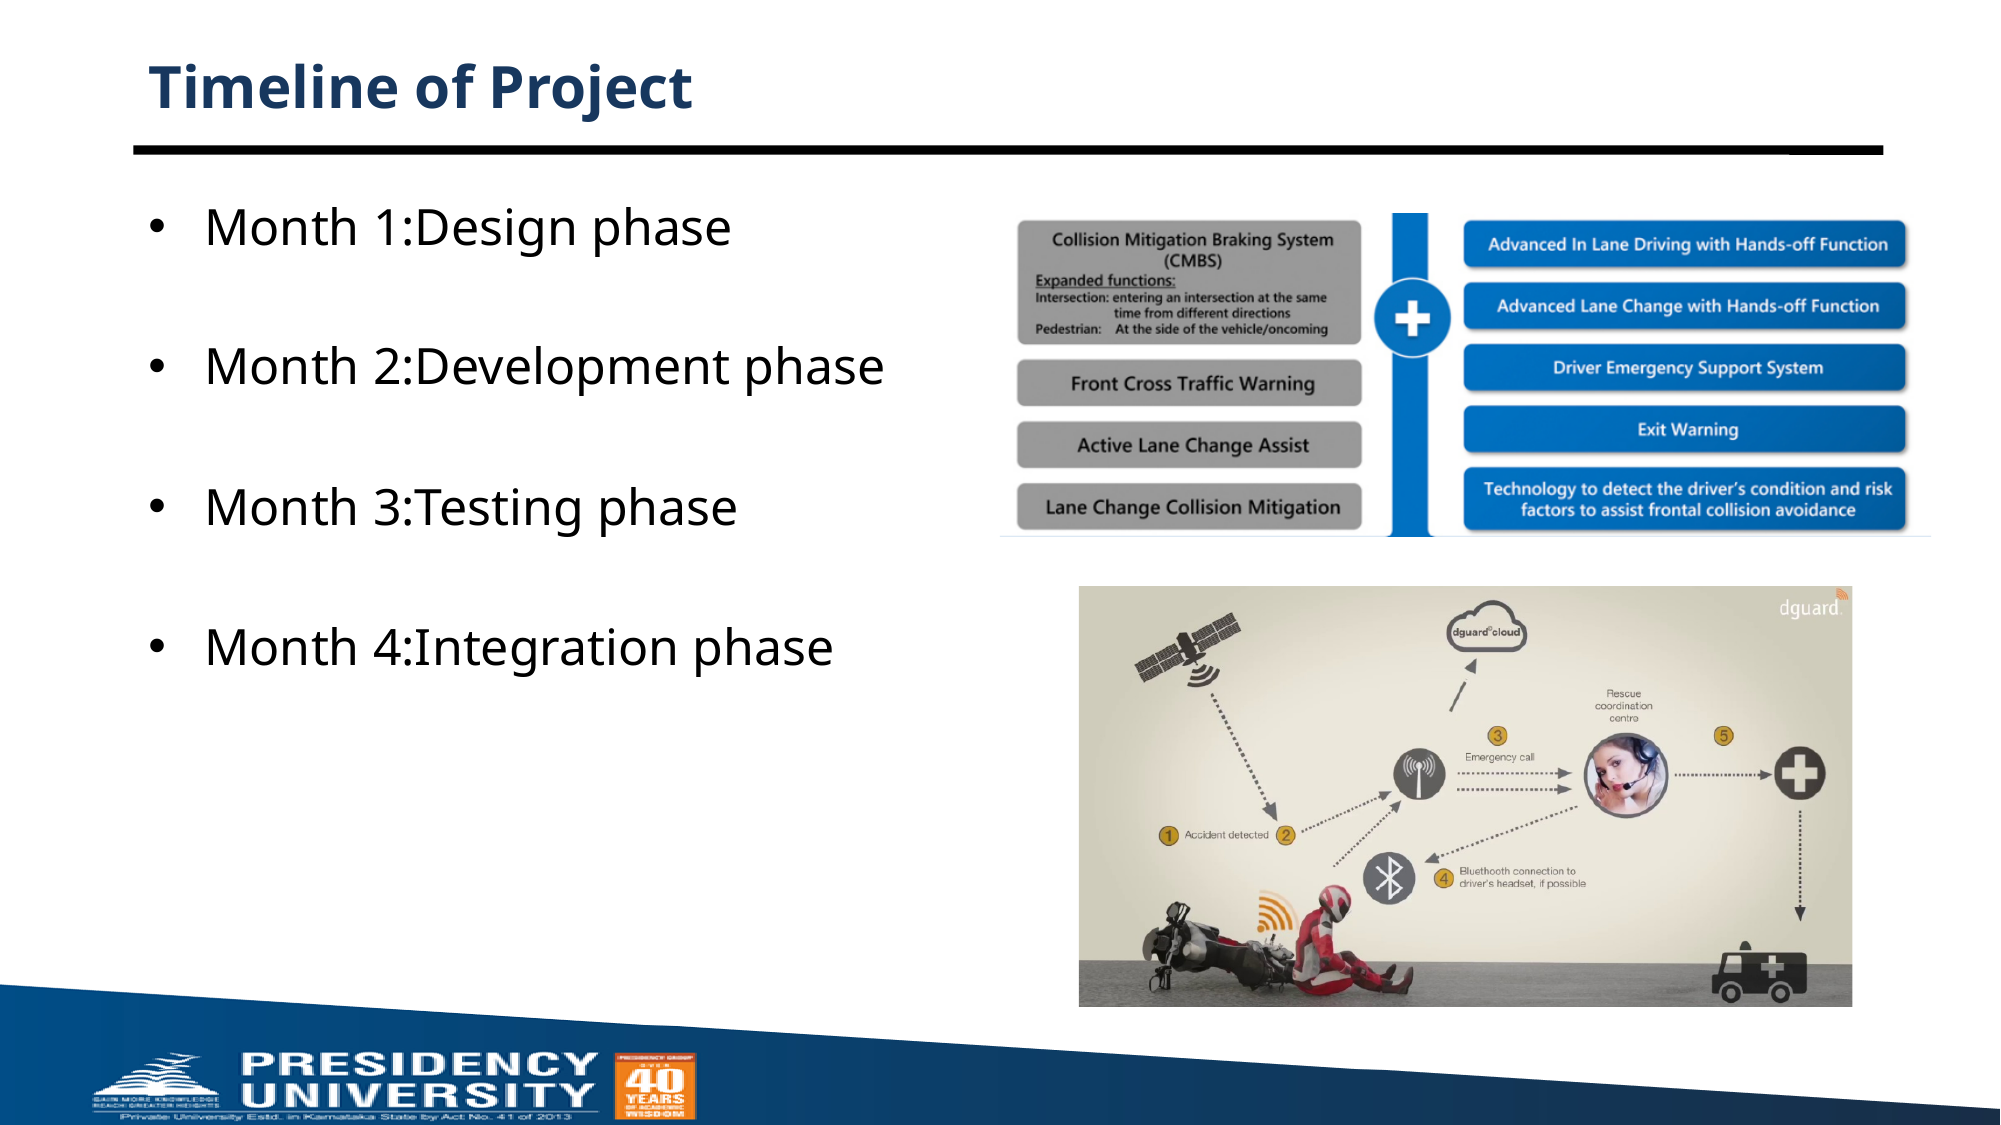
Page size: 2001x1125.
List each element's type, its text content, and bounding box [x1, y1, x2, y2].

list Month 1:Design phase Month 2:Development phase Month 3:Testing phase Month 4:Integration phase [133, 187, 1884, 1000]
picture [0, 585, 2000, 1125]
title Timeline of Project [133, 45, 1884, 125]
picture [999, 213, 1932, 537]
